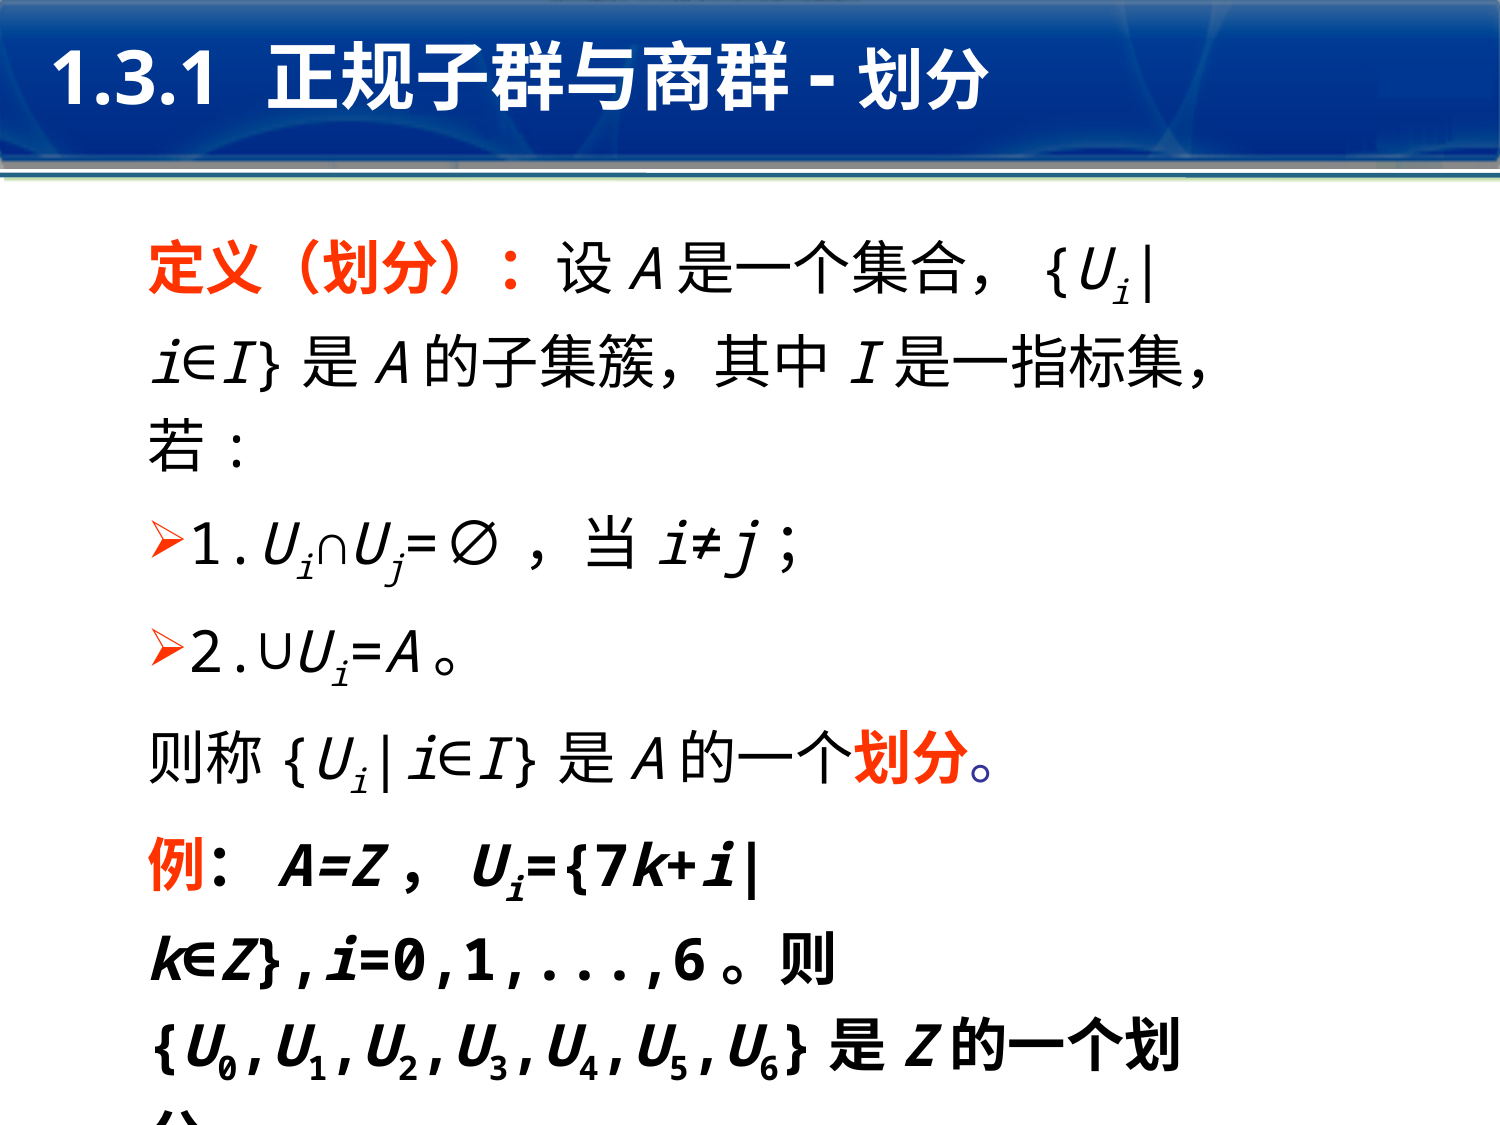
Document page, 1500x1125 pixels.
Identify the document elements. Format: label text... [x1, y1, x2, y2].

text_box 定义（划分）：设A是一个集合，{Ui|i∈I}是A的子集簇，其中I是一指标集，若: 1.Ui∩Uj=∅，当i≠j； 2.∪Ui=A。 则称{Ui|i∈I}是A的一个划分。 例：A=Z，Ui={7k+i|k∈Z},i=0,1,...,6。则{U0,U1,U2,U3,U4,U5,U6}是Z的一个划分。 [132, 207, 1306, 894]
text_box 1.3.1 正规子群与商群-划分 [35, 0, 1418, 140]
